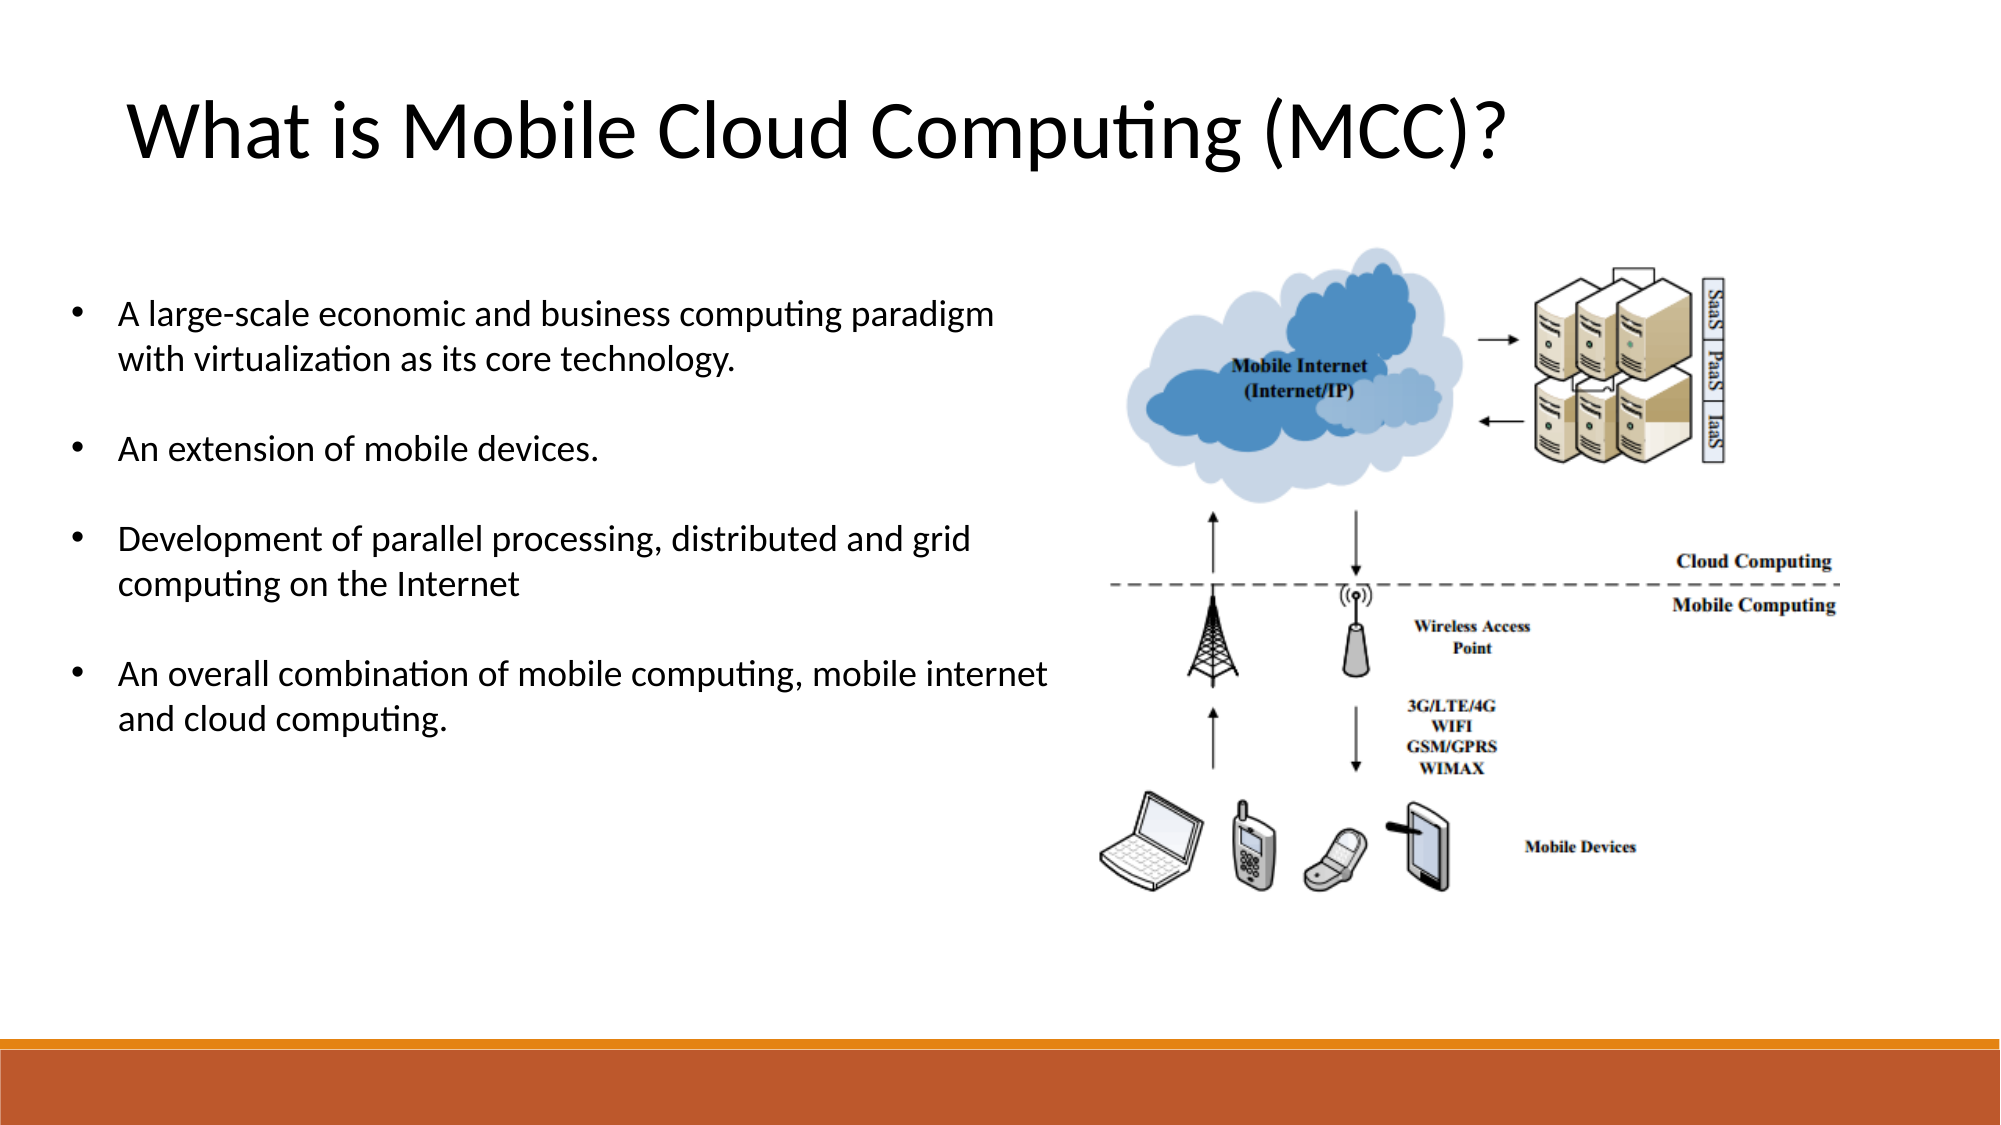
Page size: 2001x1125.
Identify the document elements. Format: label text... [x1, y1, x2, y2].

text_box What is Mobile Cloud Computing (MCC)? [112, 67, 1527, 183]
text_box A large-scale economic and business computing paradigm with virtualization as its core technology. An extension of mobile devices. Development of parallel processing, distributed and grid computing on the Internet An overall combination of mobile computing, mobile internet and cloud computing. [56, 281, 1067, 746]
picture [1070, 230, 1840, 910]
